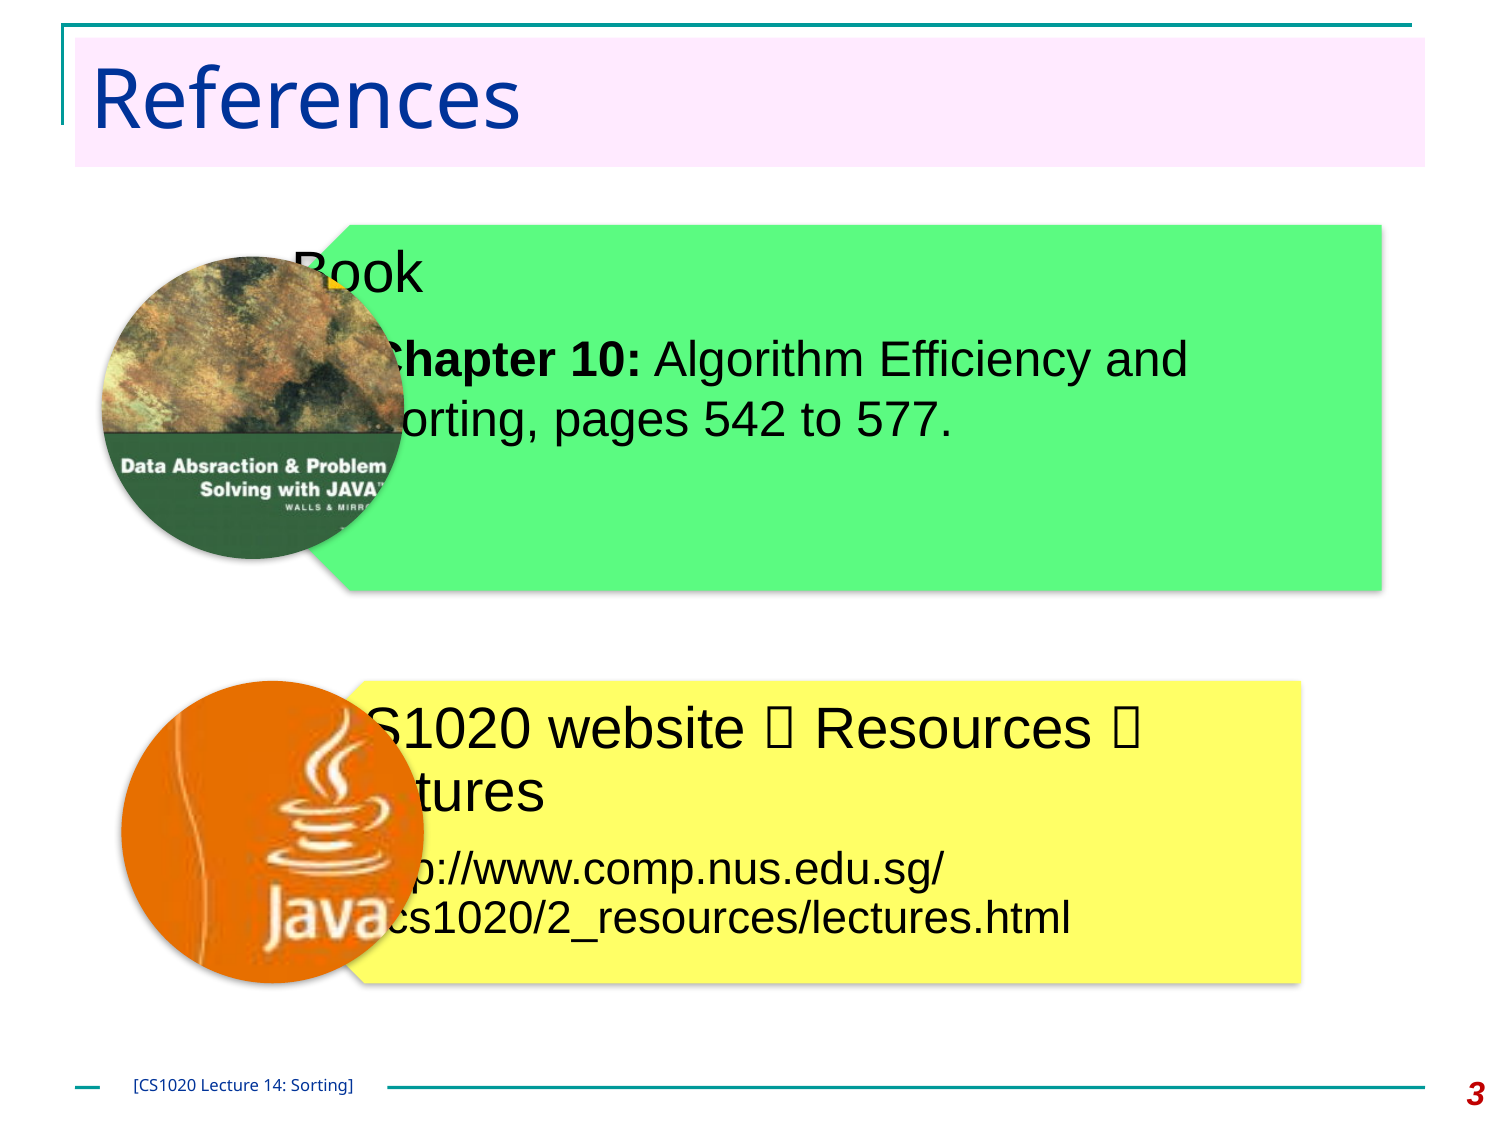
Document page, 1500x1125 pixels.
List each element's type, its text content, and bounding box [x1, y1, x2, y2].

text_box [CS1020 Lecture 14: Sorting] [99, 1074, 388, 1100]
slide_number 3 [1400, 1065, 1500, 1125]
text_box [87, 224, 1388, 984]
title References [74, 37, 1426, 168]
